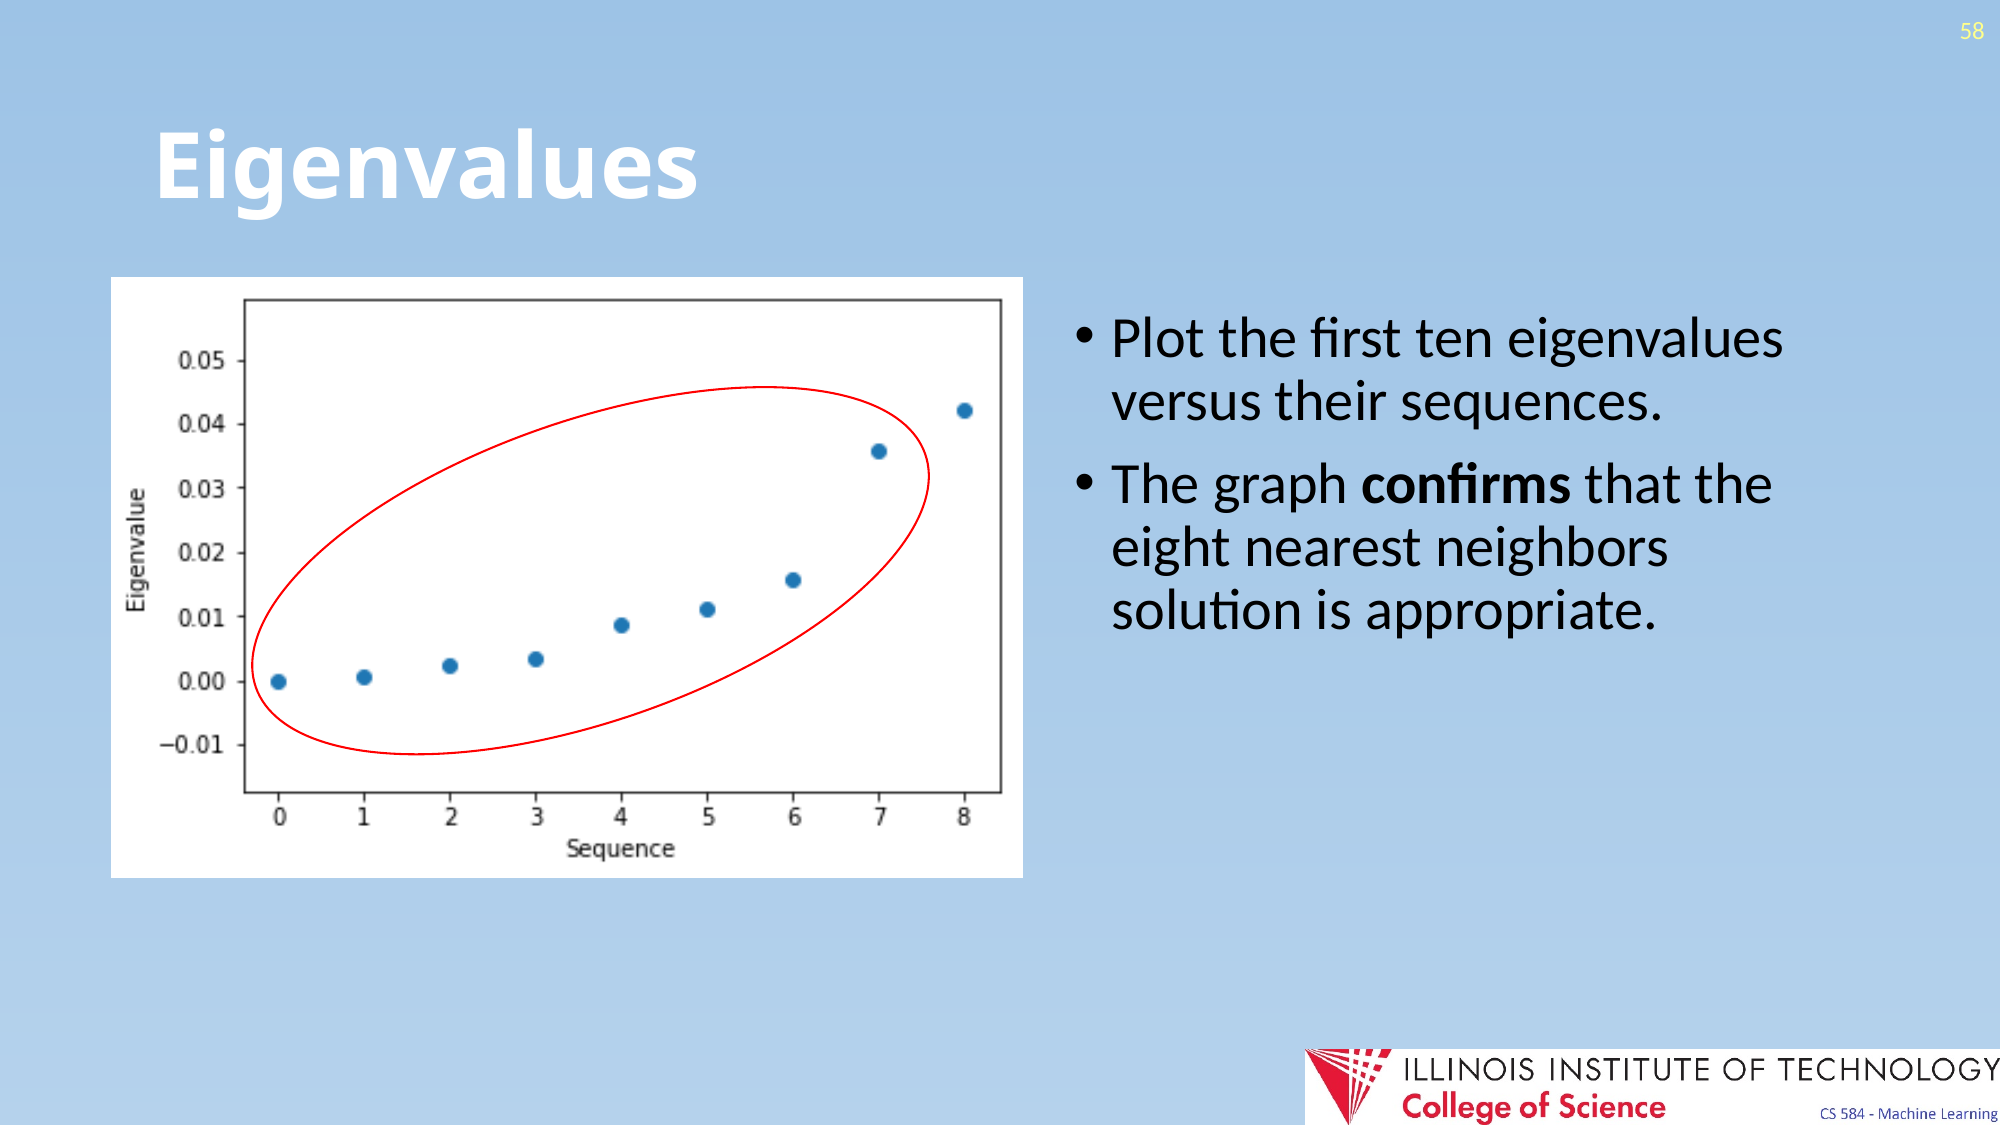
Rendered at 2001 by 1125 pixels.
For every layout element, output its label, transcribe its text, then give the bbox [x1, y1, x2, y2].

list Plot the first ten eigenvalues versus their sequences. The graph confirms that the eight nearest neighbors solution is appropriate. [1059, 299, 1863, 1014]
picture [1305, 1049, 2000, 1125]
picture [111, 277, 1023, 878]
title Eigenvalues [137, 59, 1863, 278]
slide_number 58 [1550, 0, 2000, 60]
